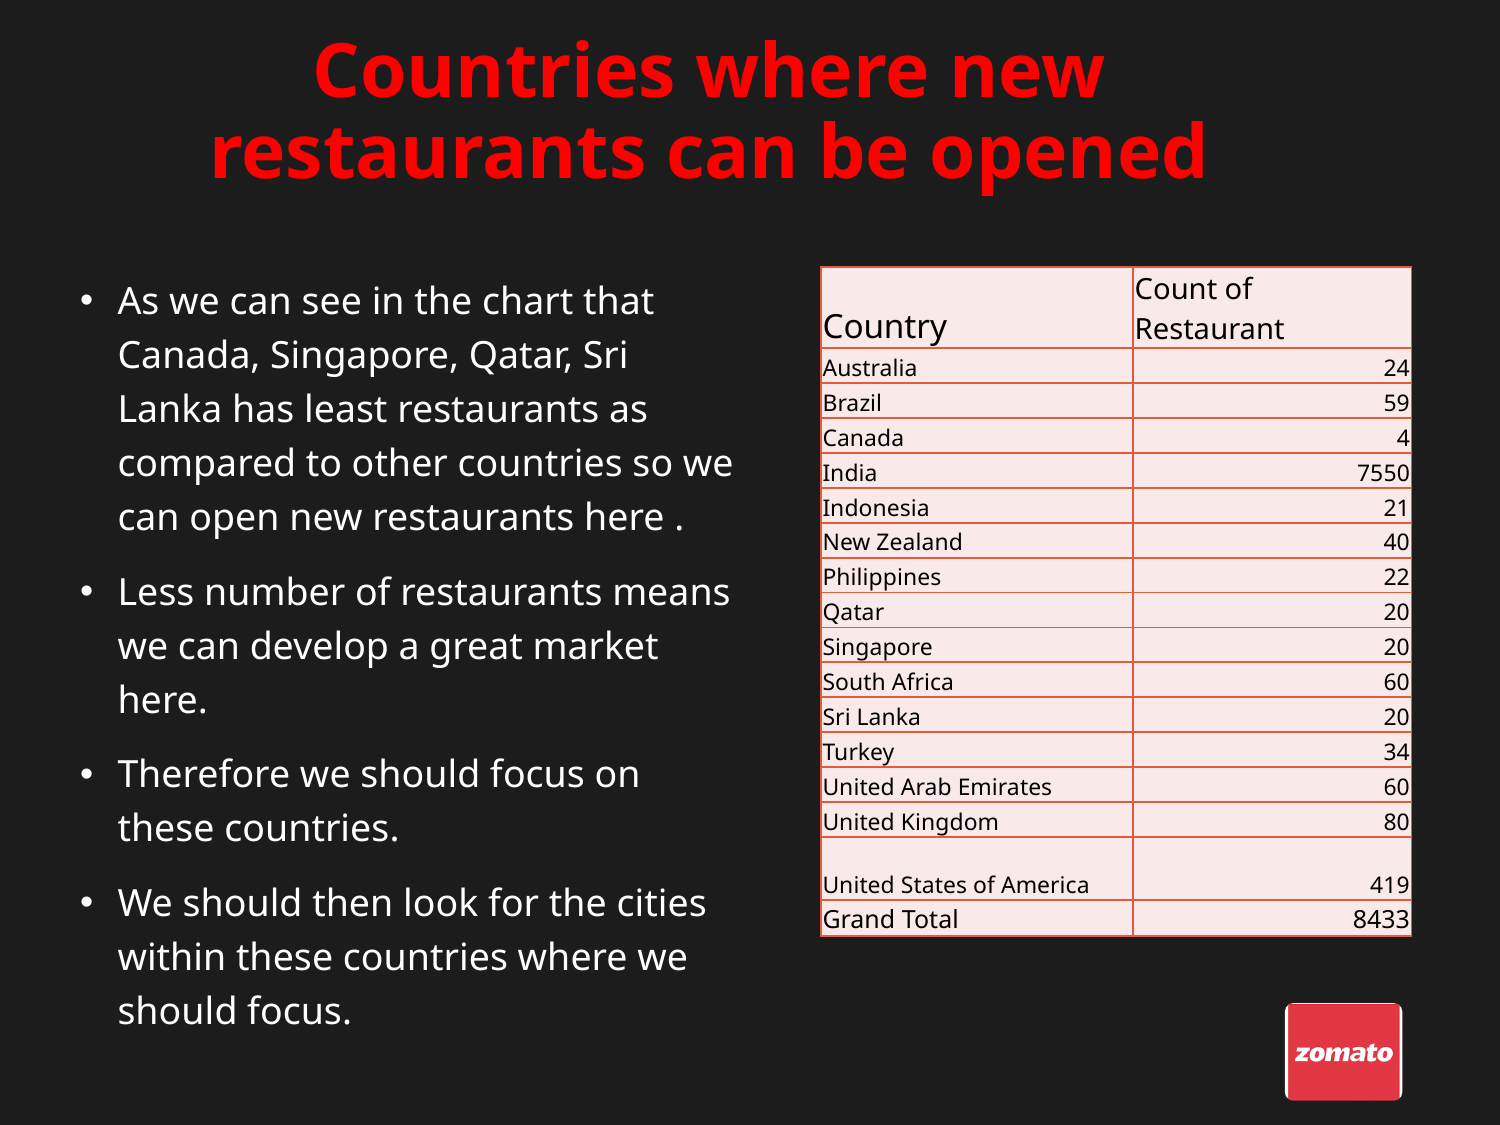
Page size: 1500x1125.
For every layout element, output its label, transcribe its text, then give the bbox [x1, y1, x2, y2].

table_cell United Arab Emirates [822, 768, 1132, 801]
table_cell 60 [1134, 663, 1411, 696]
table_cell 419 [1134, 838, 1411, 899]
table_cell 60 [1134, 768, 1411, 801]
table_cell 34 [1134, 733, 1411, 766]
table_cell 20 [1134, 593, 1411, 627]
table_header Country [822, 268, 1132, 347]
table_cell Australia [822, 349, 1132, 382]
table_cell Brazil [822, 384, 1132, 417]
table_cell 20 [1134, 698, 1411, 731]
table_cell 40 [1134, 524, 1411, 557]
list As we can see in the chart that Canada, Singapore, Qatar, Sri Lanka has least restaurants as compared to other countries so we can open new restaurants here . Less number of restaurants means we can develop a great market here. Therefore we should focus on these countries. We should then look for the cities within these countries where we should focus. [64, 260, 750, 1052]
table_cell 80 [1134, 803, 1411, 836]
table_cell Grand Total [822, 901, 1132, 935]
table_header Count of Restaurant [1134, 268, 1411, 347]
table_cell New Zealand [822, 524, 1132, 557]
table_cell 20 [1134, 628, 1411, 661]
table_cell 24 [1134, 349, 1411, 382]
table_cell 8433 [1134, 901, 1411, 935]
table_cell South Africa [822, 663, 1132, 696]
table_cell United Kingdom [822, 803, 1132, 836]
table_cell Indonesia [822, 489, 1132, 522]
table_cell Canada [822, 419, 1132, 452]
table_cell 21 [1134, 489, 1411, 522]
table_cell Singapore [822, 628, 1132, 661]
table_cell India [822, 454, 1132, 487]
table_cell Philippines [822, 559, 1132, 592]
title Countries where new restaurants can be opened [75, 25, 1344, 250]
table_cell 4 [1134, 419, 1411, 452]
table_cell Turkey [822, 733, 1132, 766]
table_cell United States of America [822, 838, 1132, 899]
table_cell Sri Lanka [822, 698, 1132, 731]
table_cell 22 [1134, 559, 1411, 592]
table_cell Qatar [822, 593, 1132, 627]
picture [1284, 1003, 1403, 1101]
table_cell 7550 [1134, 454, 1411, 487]
table_cell 59 [1134, 384, 1411, 417]
